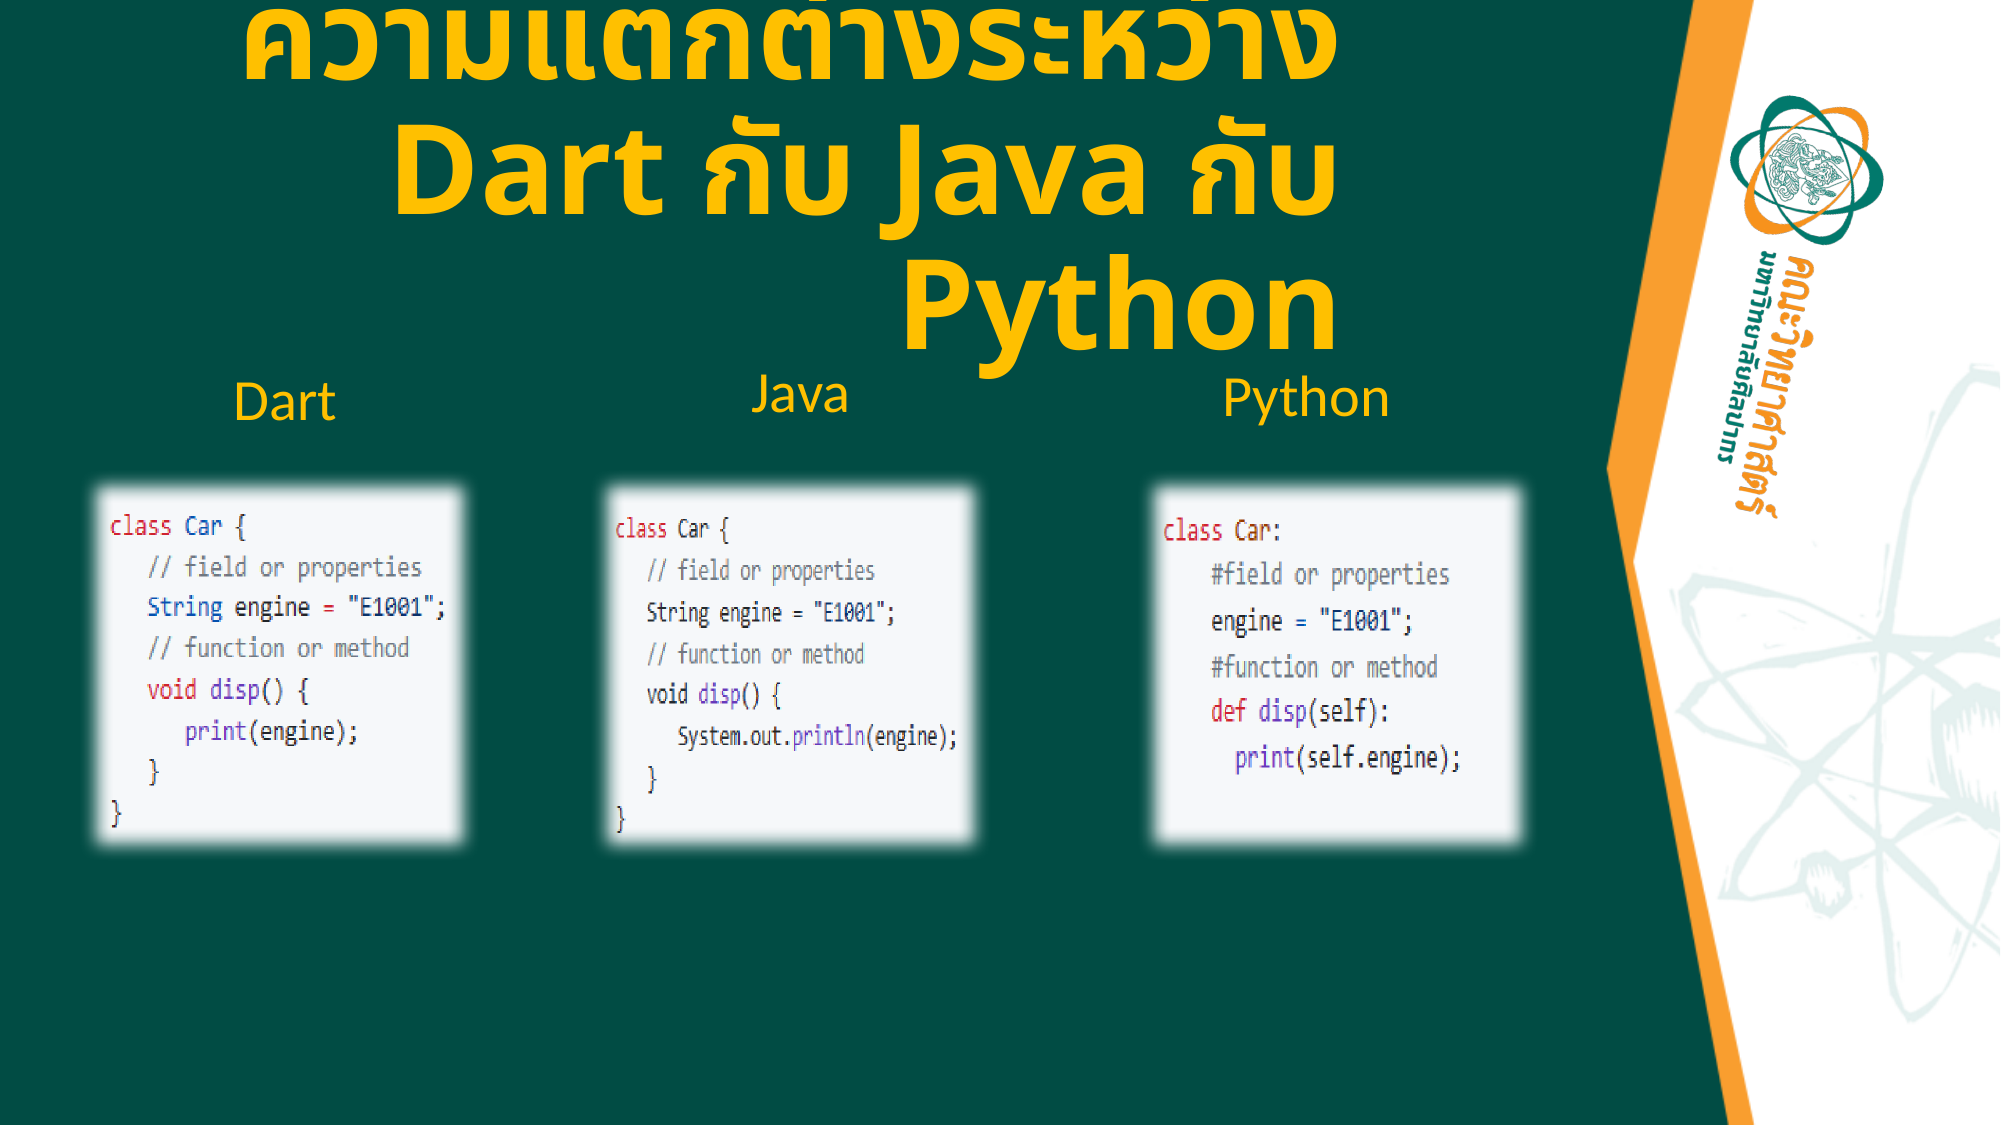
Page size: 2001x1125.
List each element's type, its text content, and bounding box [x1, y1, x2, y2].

picture [0, 0, 2001, 1125]
text_box Java [736, 347, 866, 432]
title ความแตกต่างระหว่าง Dart กับ Java กับ Python [0, 84, 1358, 264]
text_box Dart [219, 354, 353, 468]
text_box Python [1207, 350, 1406, 436]
